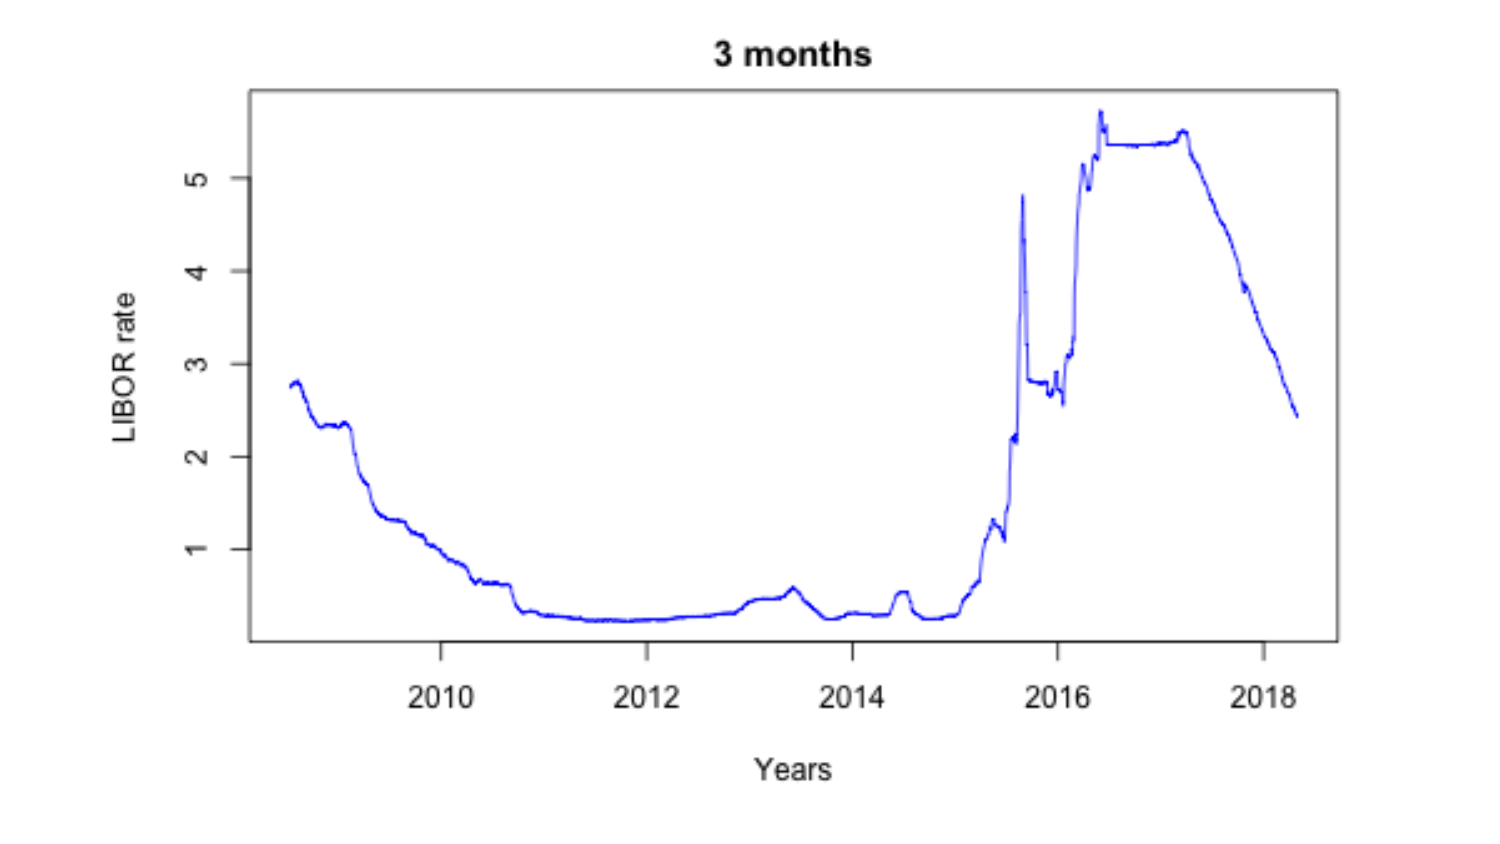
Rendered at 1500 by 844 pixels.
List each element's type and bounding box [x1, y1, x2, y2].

picture [103, 17, 1414, 827]
